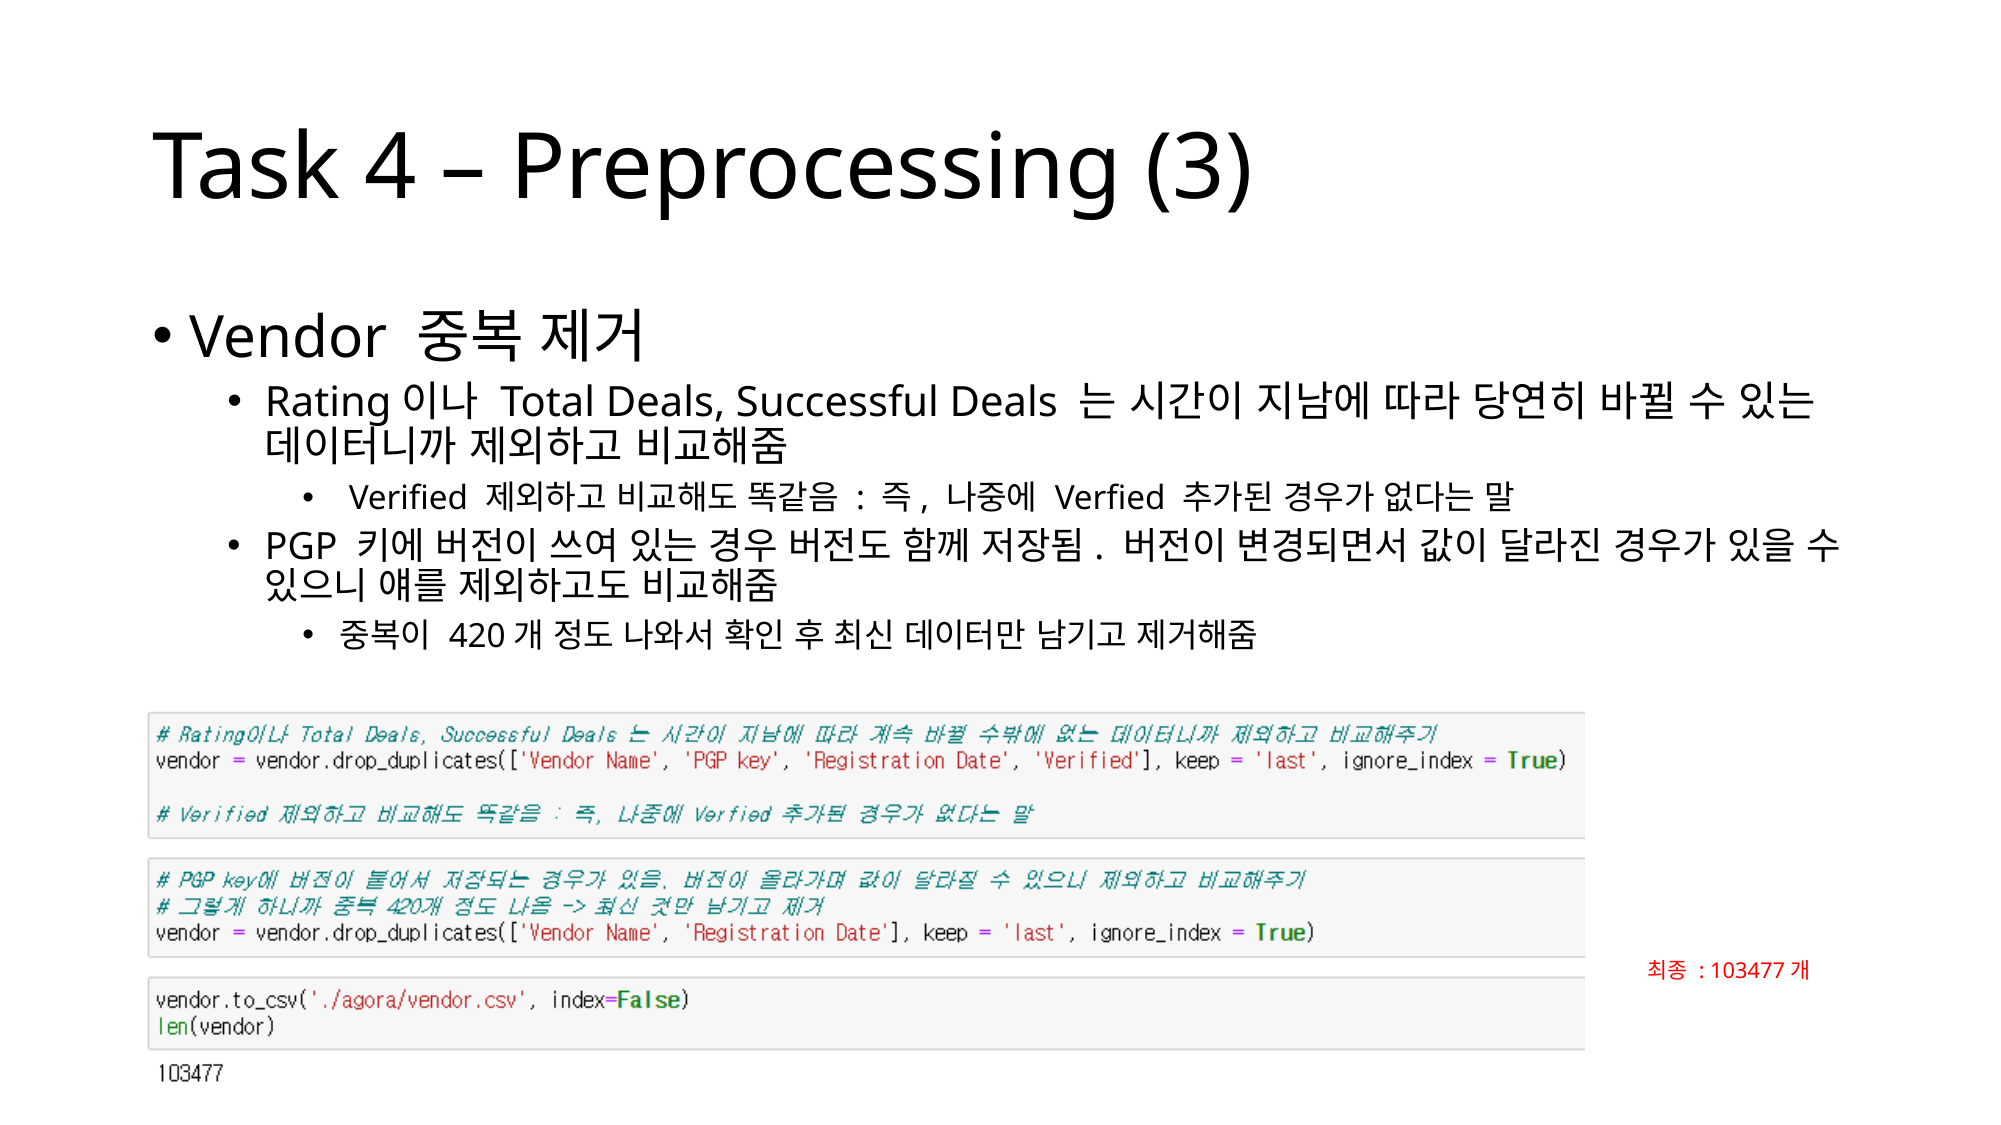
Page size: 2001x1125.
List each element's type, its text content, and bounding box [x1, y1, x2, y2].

title Task 4 – Preprocessing (3) [137, 59, 1863, 278]
list Vendor 중복 제거 Rating이나 Total Deals, Successful Deals 는 시간이 지남에 따라 당연히 바뀔 수 있는 데이터니까 제외하고 비교해줌 Verified 제외하고 비교해도 똑같음 : 즉, 나중에 Verfied 추가된 경우가 없다는 말 PGP 키에 버전이 쓰여 있는 경우 버전도 함께 저장됨. 버전이 변경되면서 값이 달라진 경우가 있을 수 있으니 얘를 제외하고도 비교해줌 중복이 420개 정도 나와서 확인 후 최신 데이터만 남기고 제거해줌 [137, 299, 1863, 1014]
picture [137, 703, 1585, 1088]
text_box 최종 : 103477개 [1632, 949, 1901, 991]
